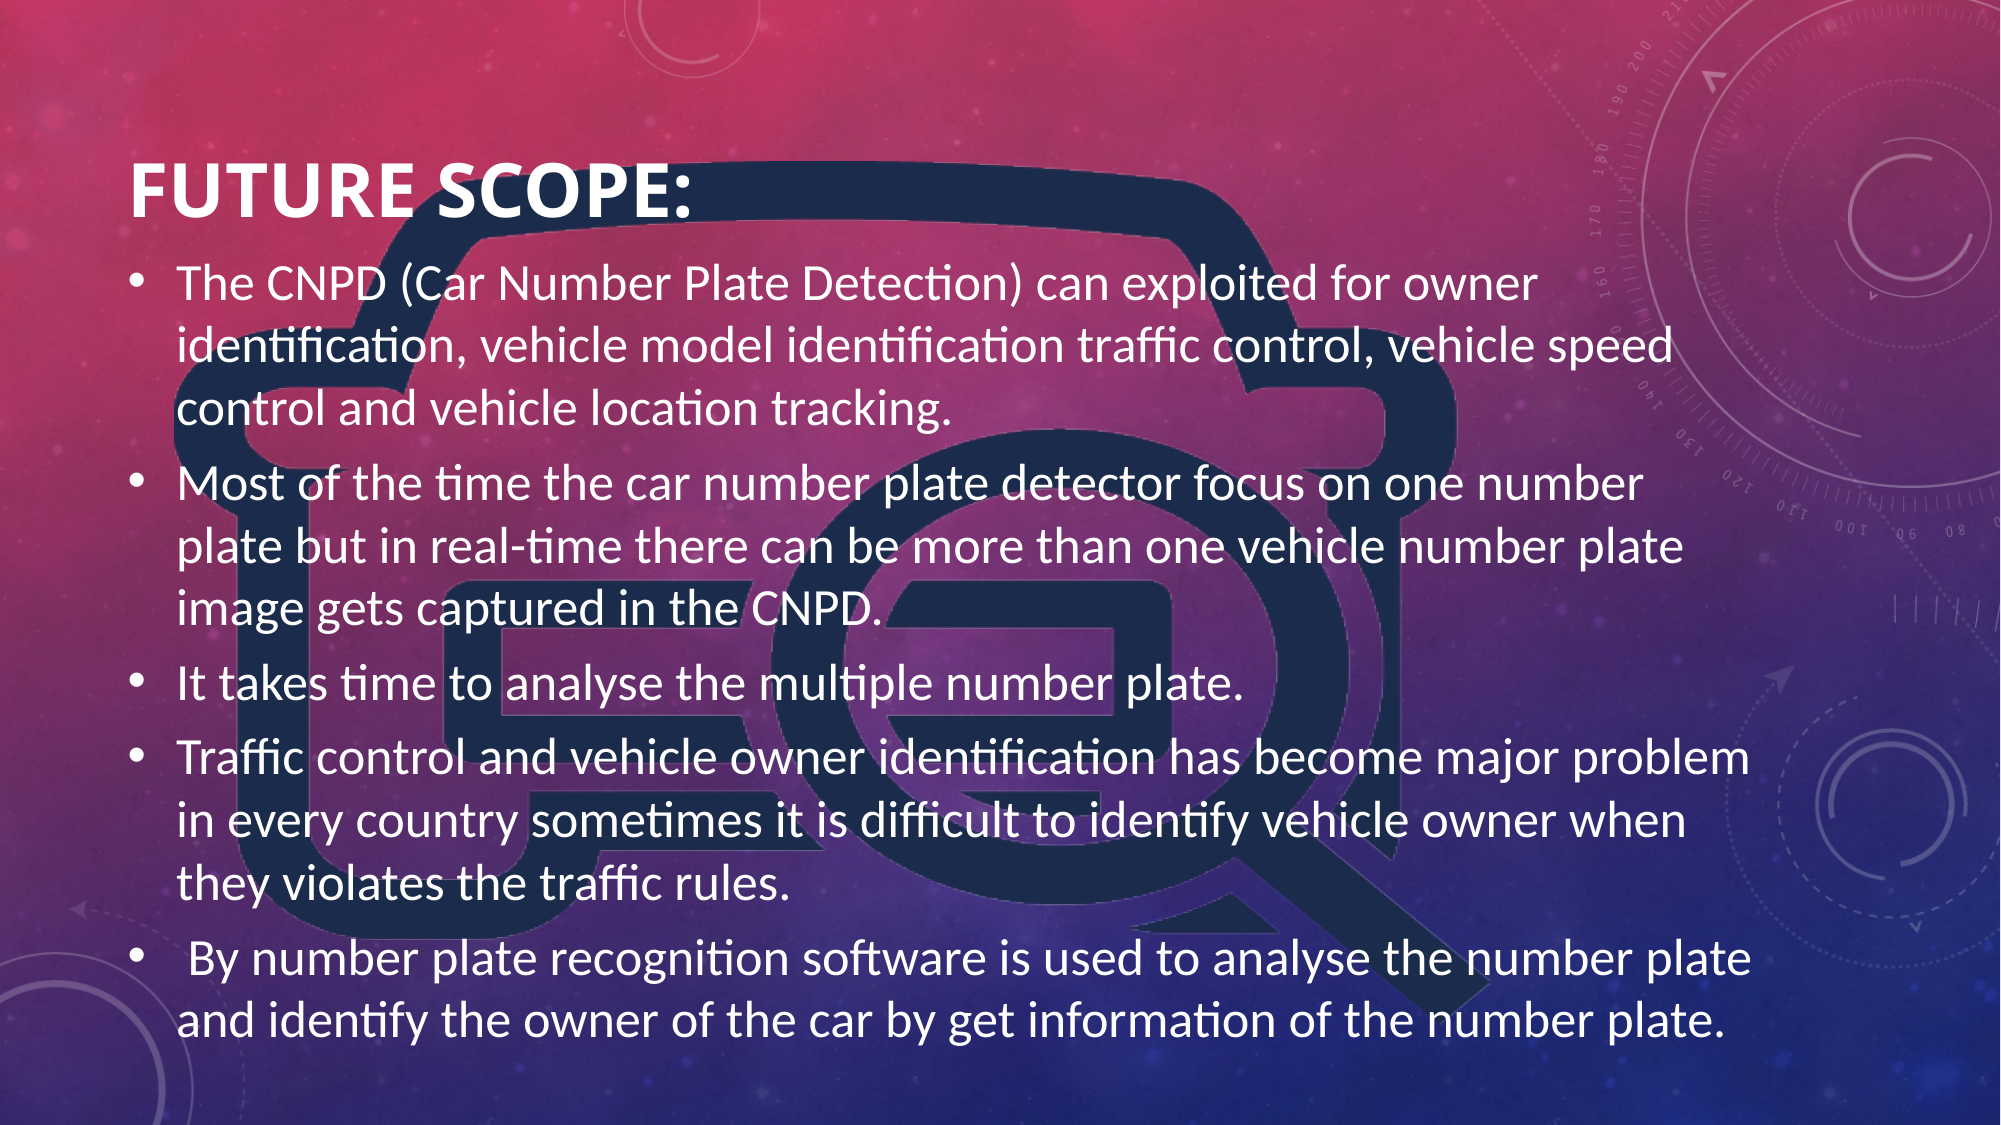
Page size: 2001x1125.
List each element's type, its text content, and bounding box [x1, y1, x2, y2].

text_box The CNPD (Car Number Plate Detection) can exploited for owner identification, vehicle model identification traffic control, vehicle speed control and vehicle location tracking. Most of the time the car number plate detector focus on one number plate but in real-time there can be more than one vehicle number plate image gets captured in the CNPD. It takes time to analyse the multiple number plate. Traffic control and vehicle owner identification has become major problem in every country sometimes it is difficult to identify vehicle owner when they violates the traffic rules. By number plate recognition software is used to analyse the number plate and identify the owner of the car by get information of the number plate. [112, 240, 1775, 1082]
picture [0, 0, 2001, 1125]
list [173, 160, 1491, 1026]
title FUTURE SCOPE: [112, 99, 1775, 240]
